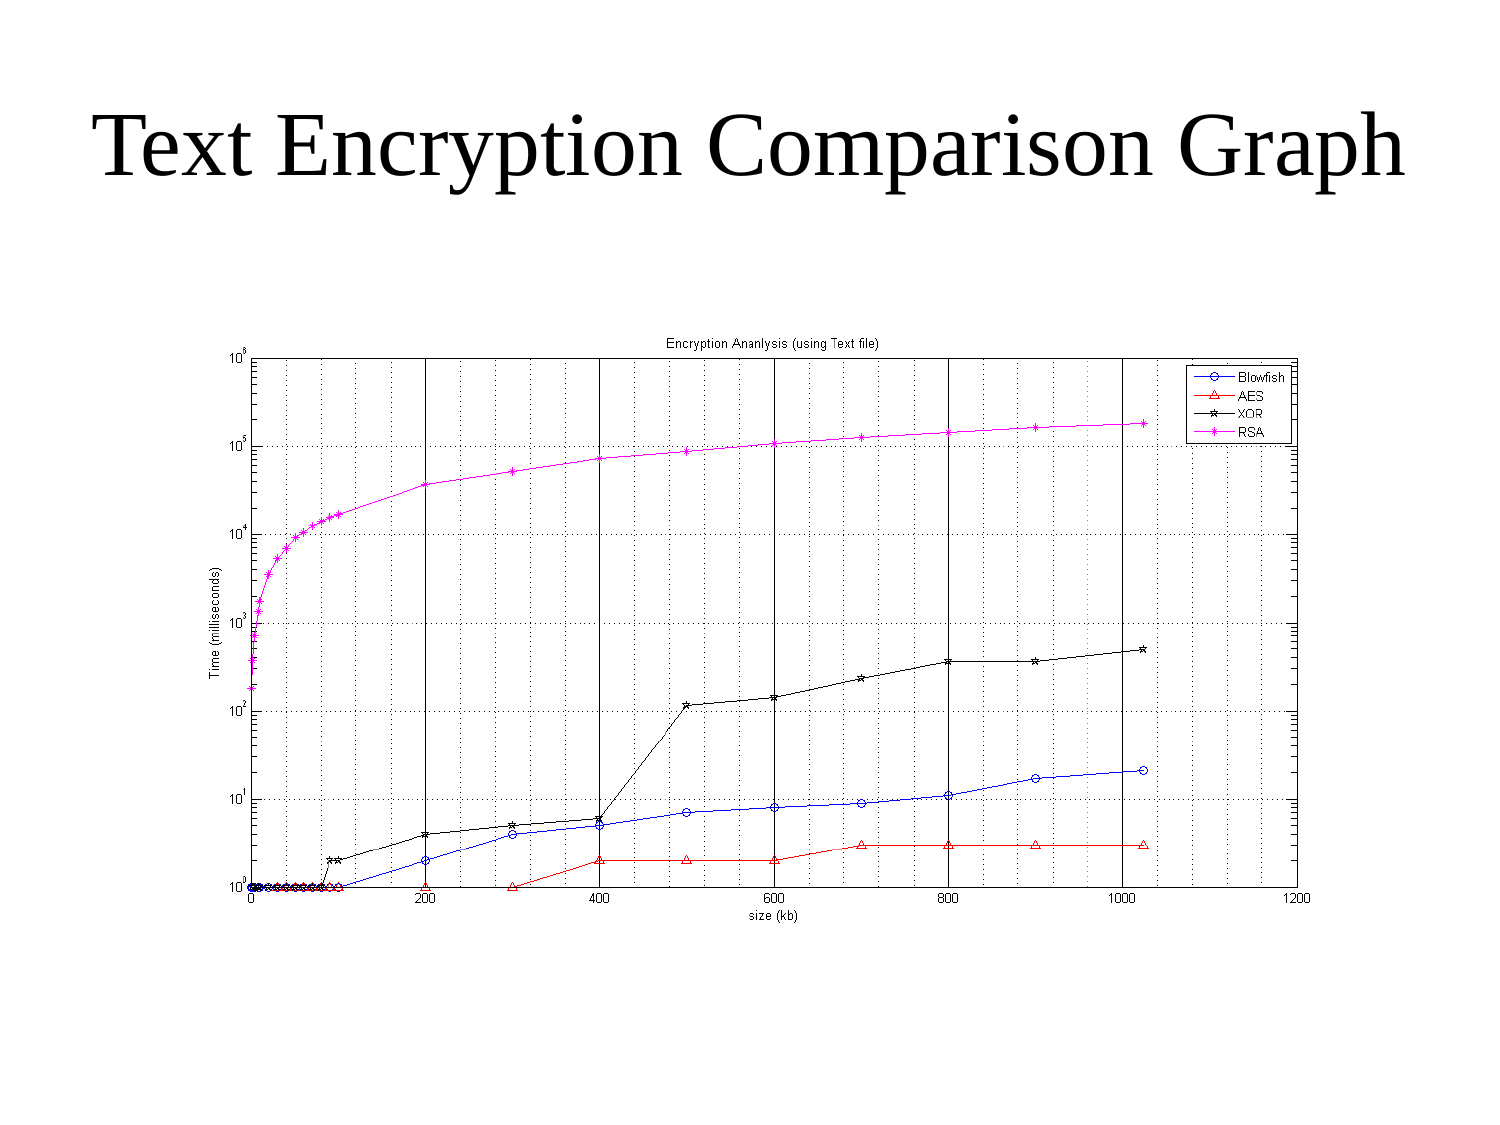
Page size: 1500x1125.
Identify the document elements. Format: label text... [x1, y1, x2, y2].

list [74, 309, 1426, 958]
title Text Encryption Comparison Graph [75, 45, 1425, 233]
